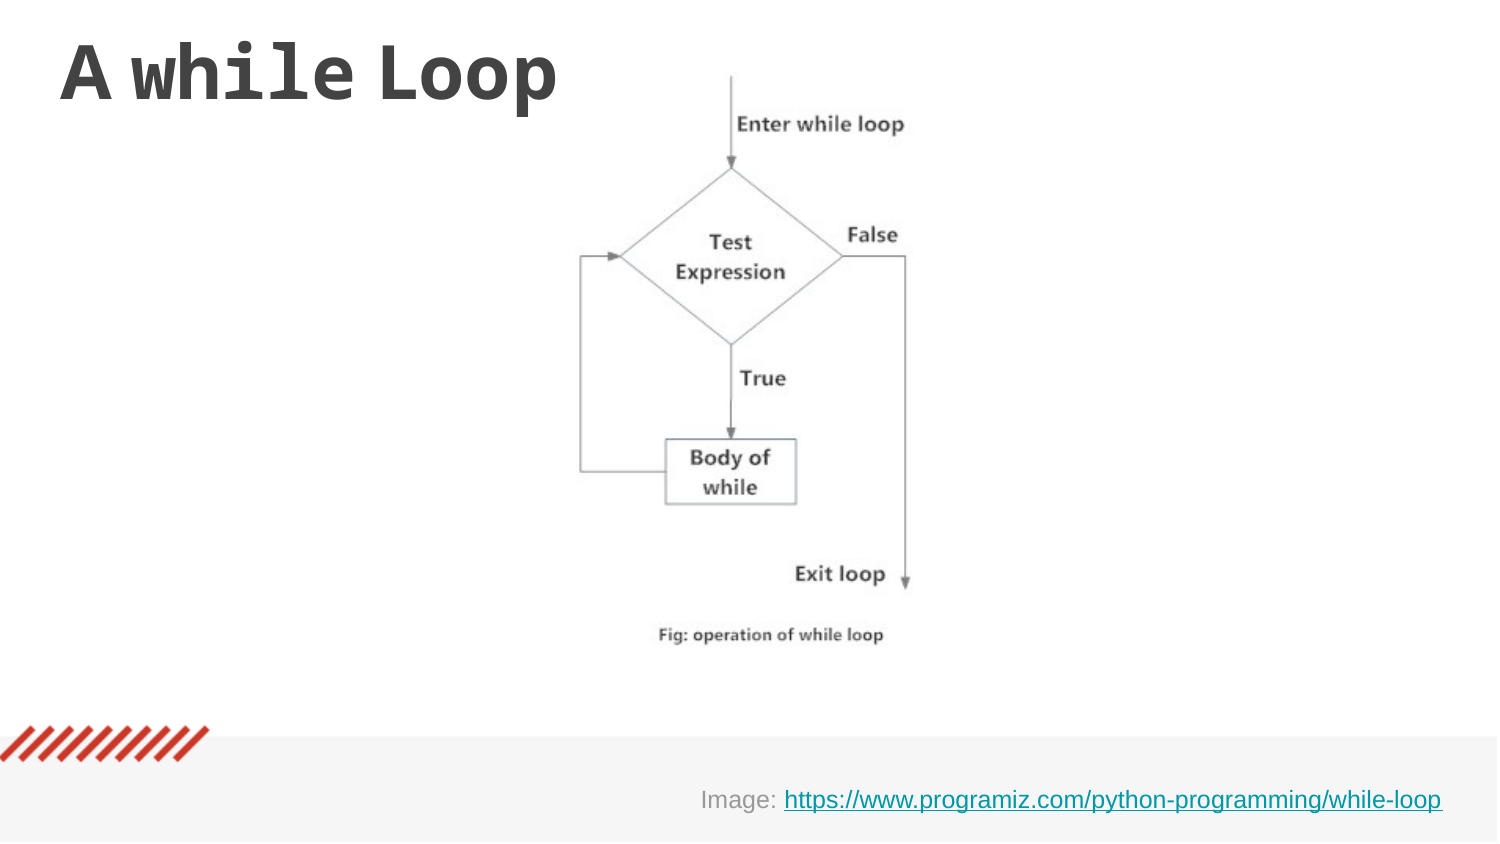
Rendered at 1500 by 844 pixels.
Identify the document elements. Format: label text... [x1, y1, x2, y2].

text_box Image: https://www.programiz.com/python-programming/while-loop [591, 768, 1459, 838]
text_box A while Loop [57, 21, 1344, 118]
picture [0, 0, 1498, 842]
